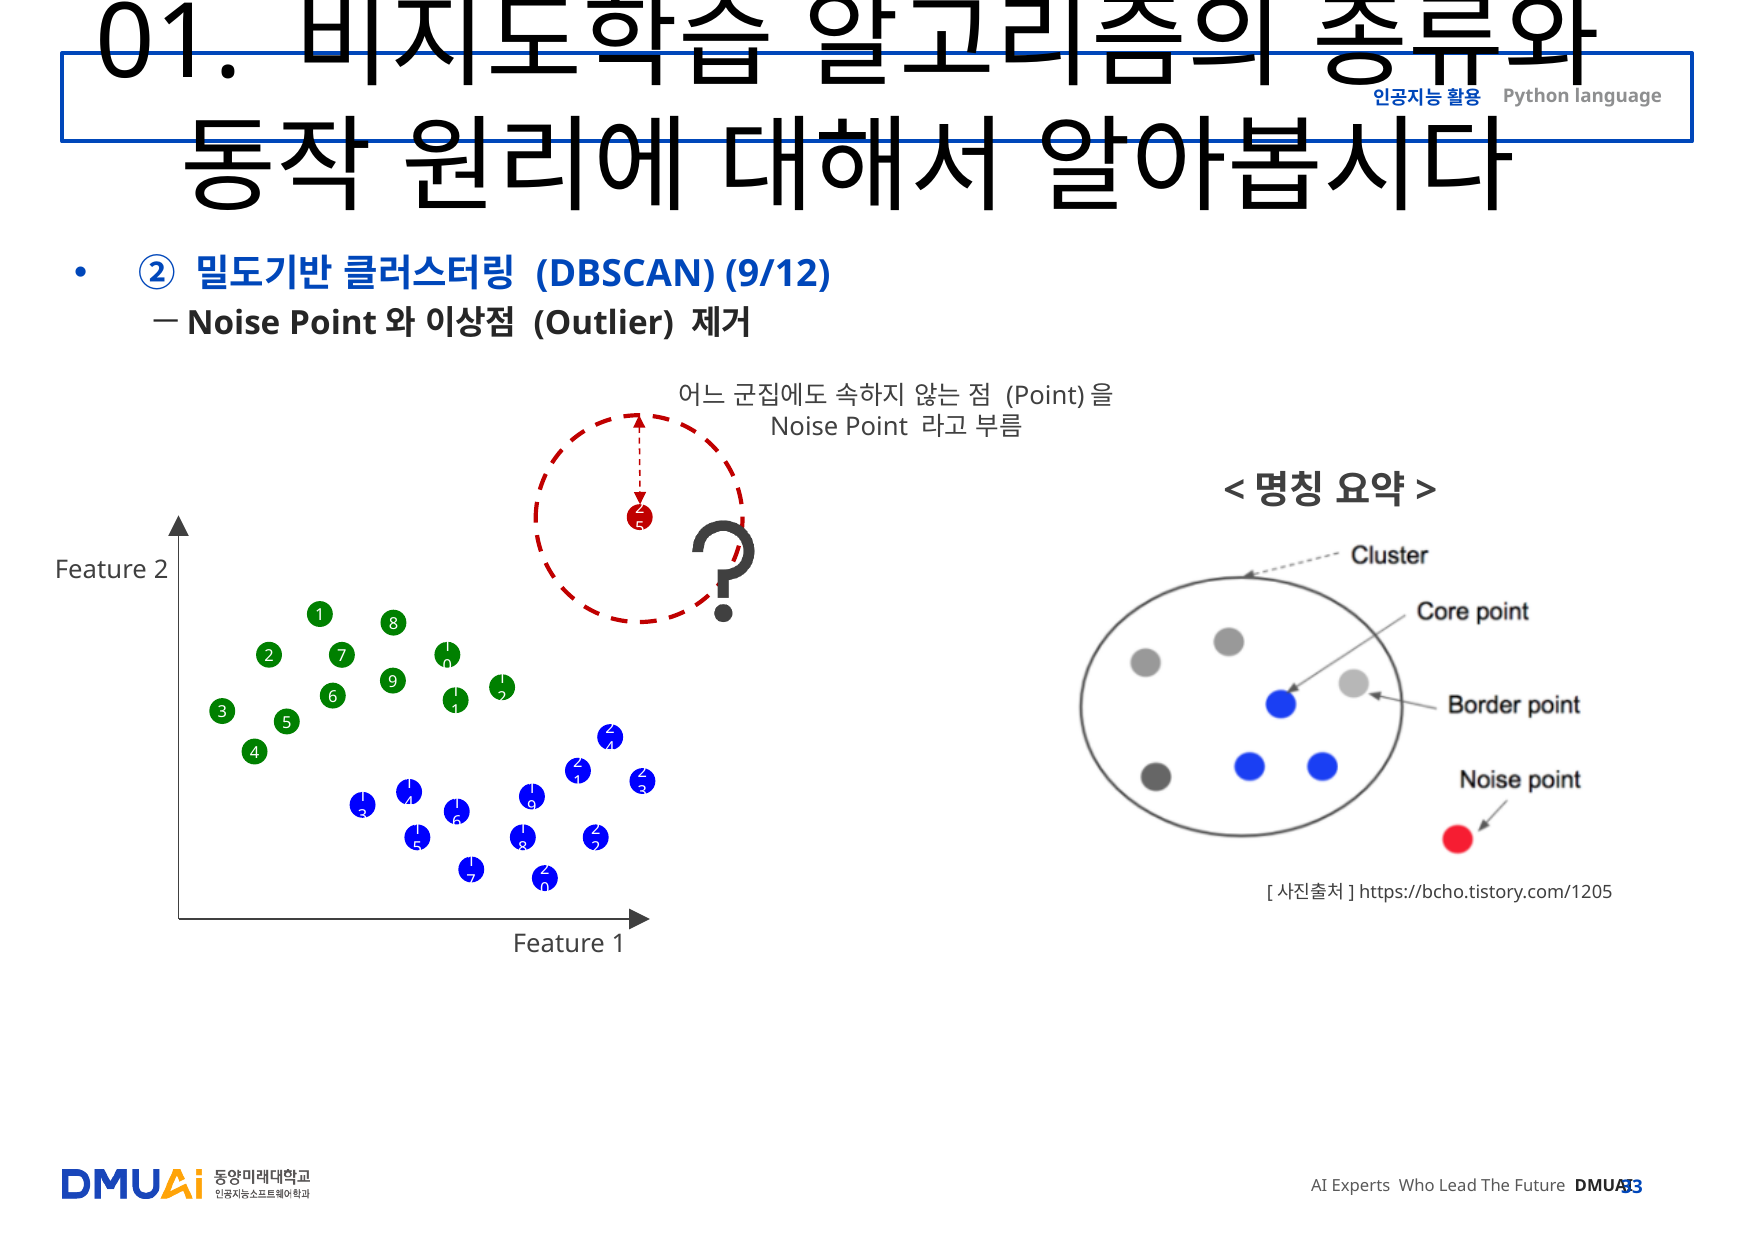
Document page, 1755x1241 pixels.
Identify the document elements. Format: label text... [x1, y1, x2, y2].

text_box 18 [507, 822, 538, 853]
text_box Feature 1 [498, 928, 642, 966]
text_box 11 [440, 685, 471, 716]
text_box 5 [271, 706, 302, 737]
list ② 밀도기반 클러스터링 (DBSCAN) (9/12) Noise Point와 이상점 (Outlier) 제거 [56, 240, 1710, 1016]
text_box 10 [432, 639, 463, 670]
text_box 24 [595, 722, 626, 753]
picture [656, 505, 789, 638]
text_box 19 [516, 781, 547, 812]
text_box 4 [239, 736, 270, 767]
text_box 16 [441, 796, 472, 827]
text_box 2 [253, 639, 285, 670]
text_box 어느 군집에도 속하지 않는 점 (Point)을 Noise Point 라고 부름 [663, 371, 1130, 448]
text_box 15 [402, 822, 433, 853]
text_box 20 [529, 863, 560, 894]
title 01. 비지도학습 알고리즘의 종류와 동작 원리에 대해서 알아봅시다 [72, 69, 1625, 128]
picture [1043, 538, 1597, 866]
text_box [533, 413, 744, 625]
text_box 7 [326, 639, 357, 670]
text_box Feature 2 [40, 545, 174, 591]
picture [62, 1169, 310, 1199]
text_box 14 [394, 776, 425, 807]
slide_number 33 [1257, 1149, 1667, 1216]
text_box 21 [562, 755, 593, 786]
text_box [사진출처] https://bcho.tistory.com/1205 [1252, 872, 1629, 910]
text_box 17 [456, 854, 487, 885]
text_box 6 [317, 680, 348, 711]
text_box 12 [487, 672, 518, 703]
text_box 13 [347, 789, 378, 820]
text_box 9 [377, 665, 408, 696]
text_box 3 [207, 696, 238, 727]
text_box 1 [304, 598, 335, 630]
text_box 8 [378, 607, 409, 638]
text_box <명칭 요약> [1208, 458, 1453, 519]
text_box 23 [627, 765, 658, 797]
text_box 22 [580, 822, 611, 853]
